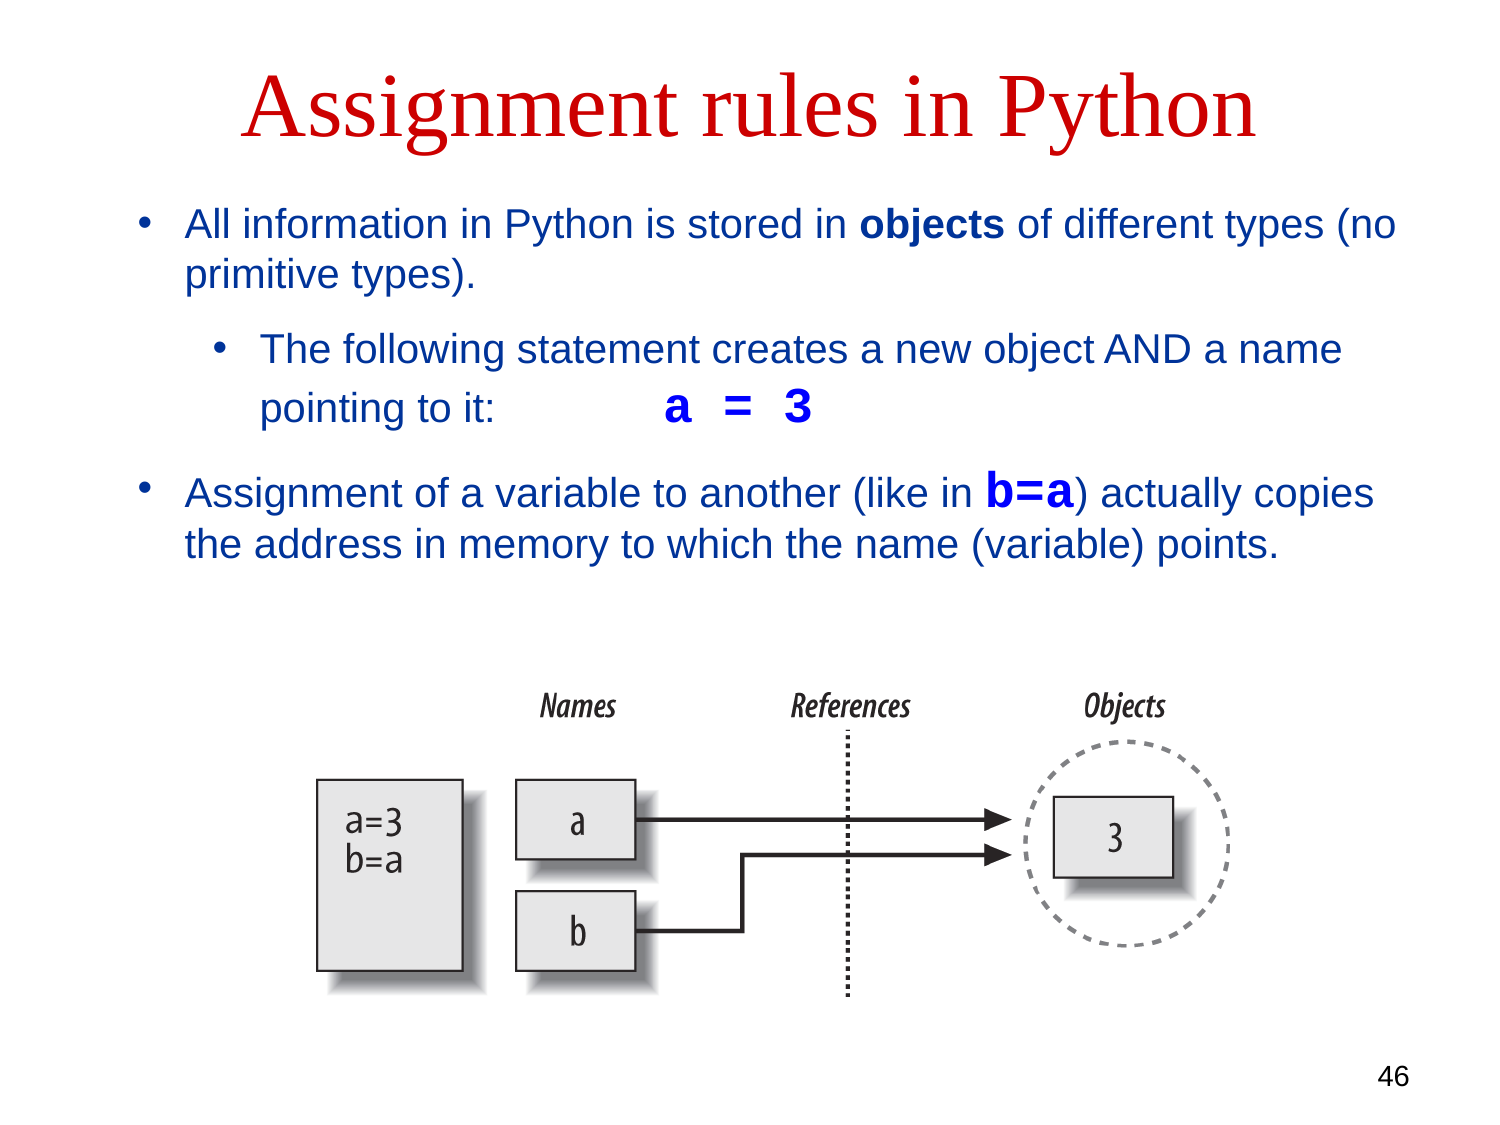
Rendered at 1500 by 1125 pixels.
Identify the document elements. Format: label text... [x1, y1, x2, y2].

picture [316, 687, 1230, 997]
title Assignment rules in Python [74, 5, 1426, 194]
text_box All information in Python is stored in objects of different types (no primitive types). The following statement creates a new object AND a name pointing to it: a = 3 Assignment of a variable to another (like in b=a) actually copies the address in memory to which the name (variable) points. [122, 189, 1423, 575]
slide_number 46 [1074, 1049, 1426, 1088]
